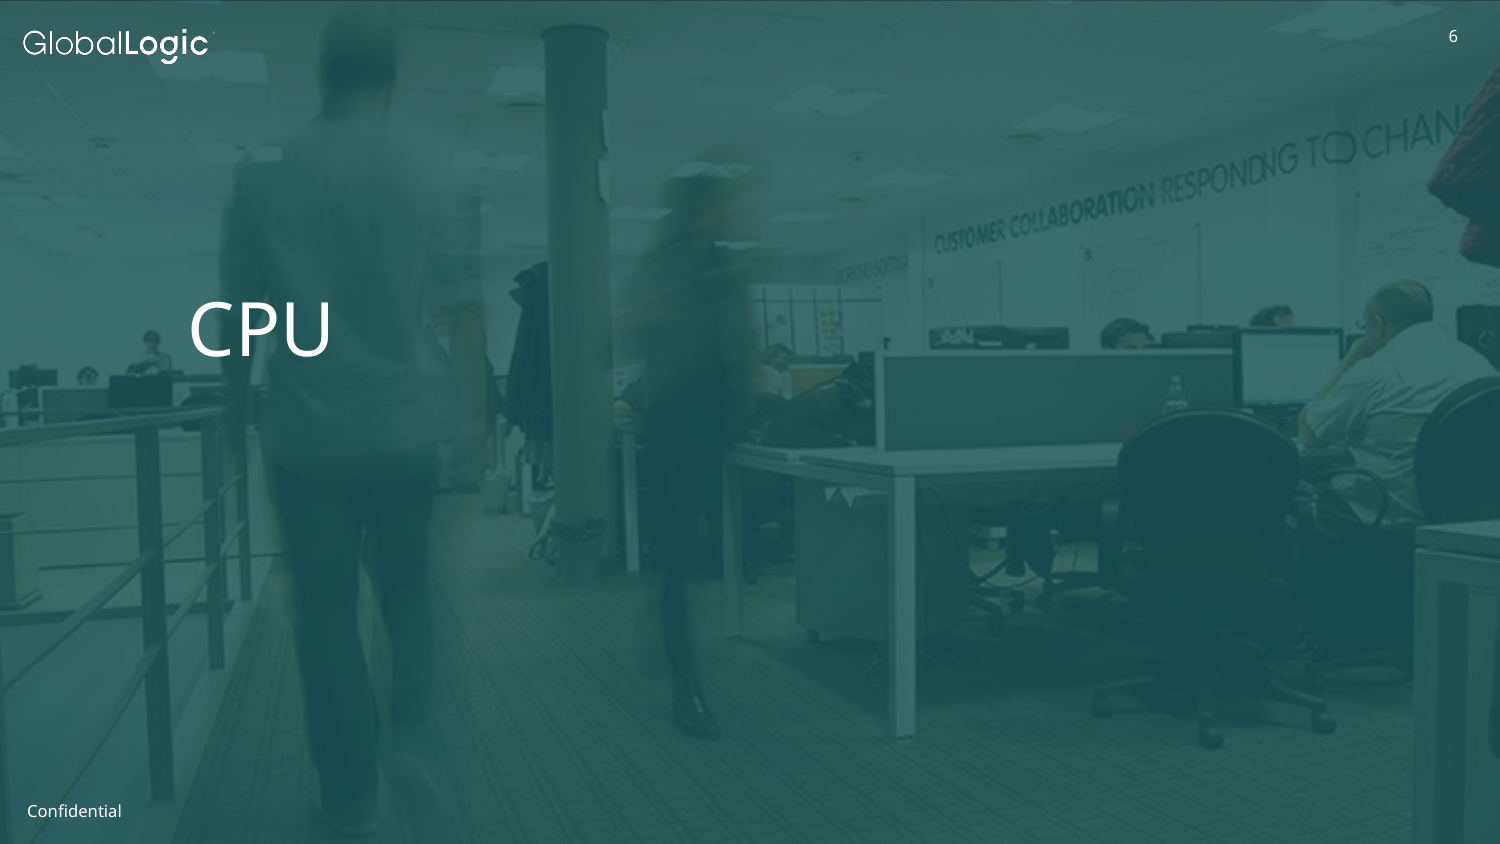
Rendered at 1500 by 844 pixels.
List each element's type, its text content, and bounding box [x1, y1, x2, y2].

picture [22, 29, 216, 64]
list CPU [172, 266, 1441, 435]
